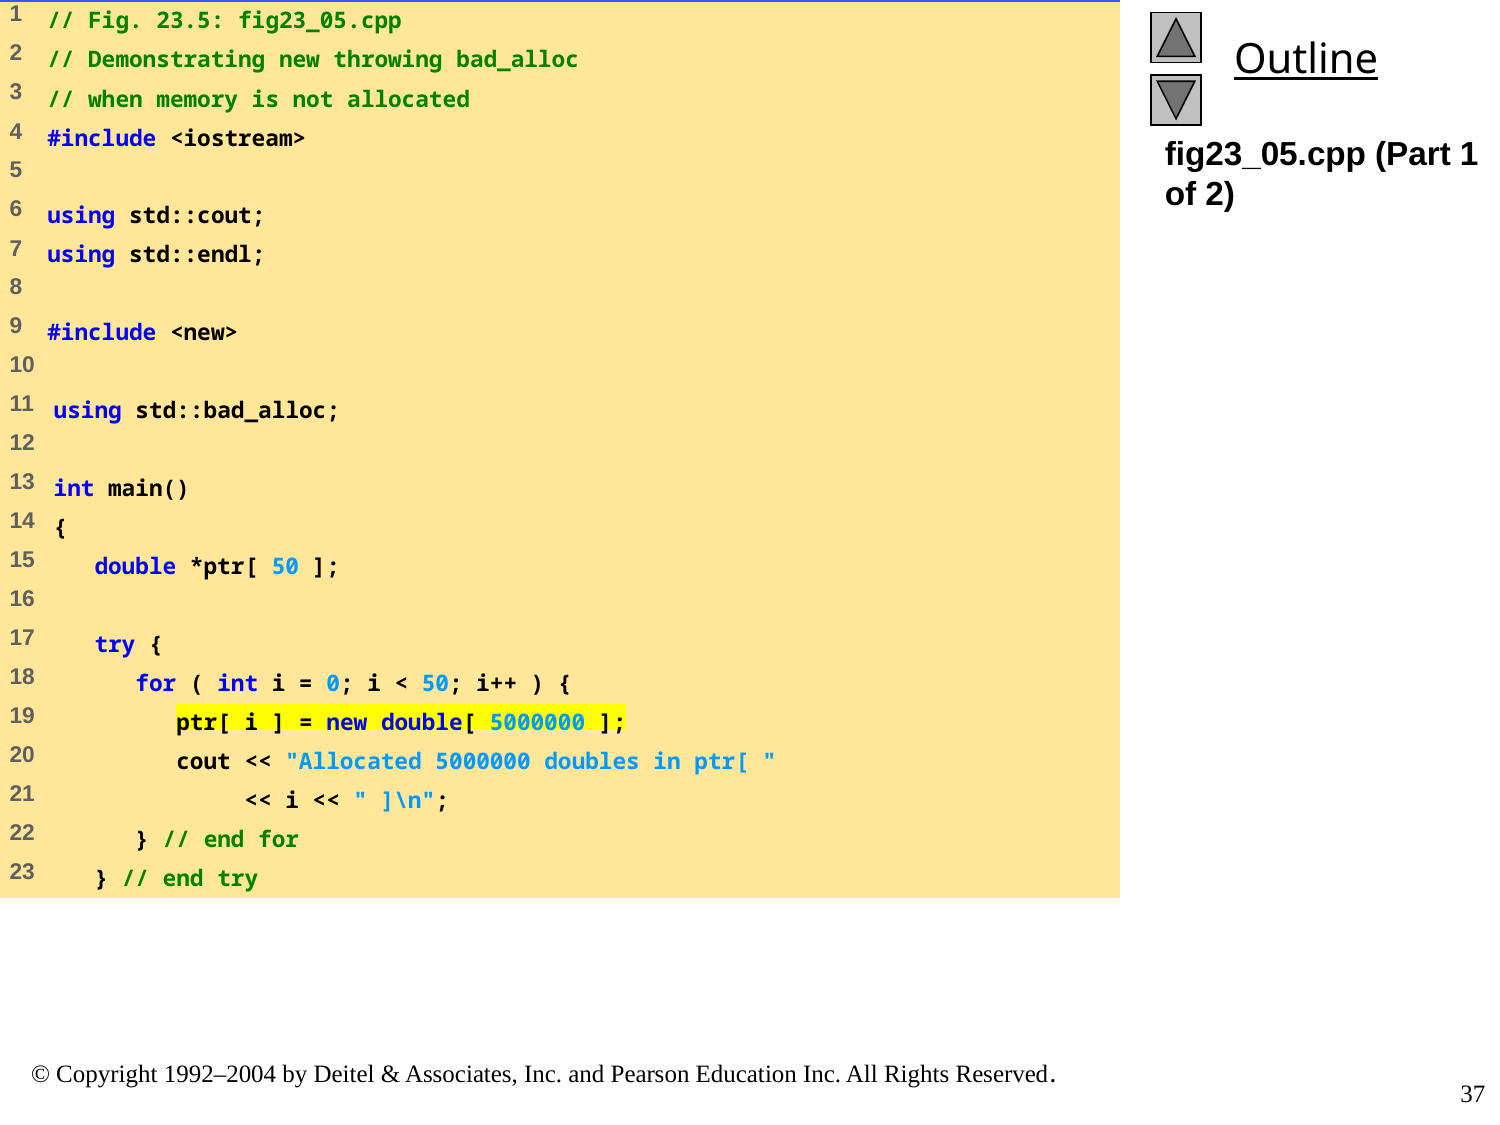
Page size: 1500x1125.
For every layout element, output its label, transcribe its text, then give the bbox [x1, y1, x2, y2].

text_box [0, 0, 1122, 938]
subtitle fig23_05.cpp (Part 1 of 2) [1149, 125, 1500, 1125]
